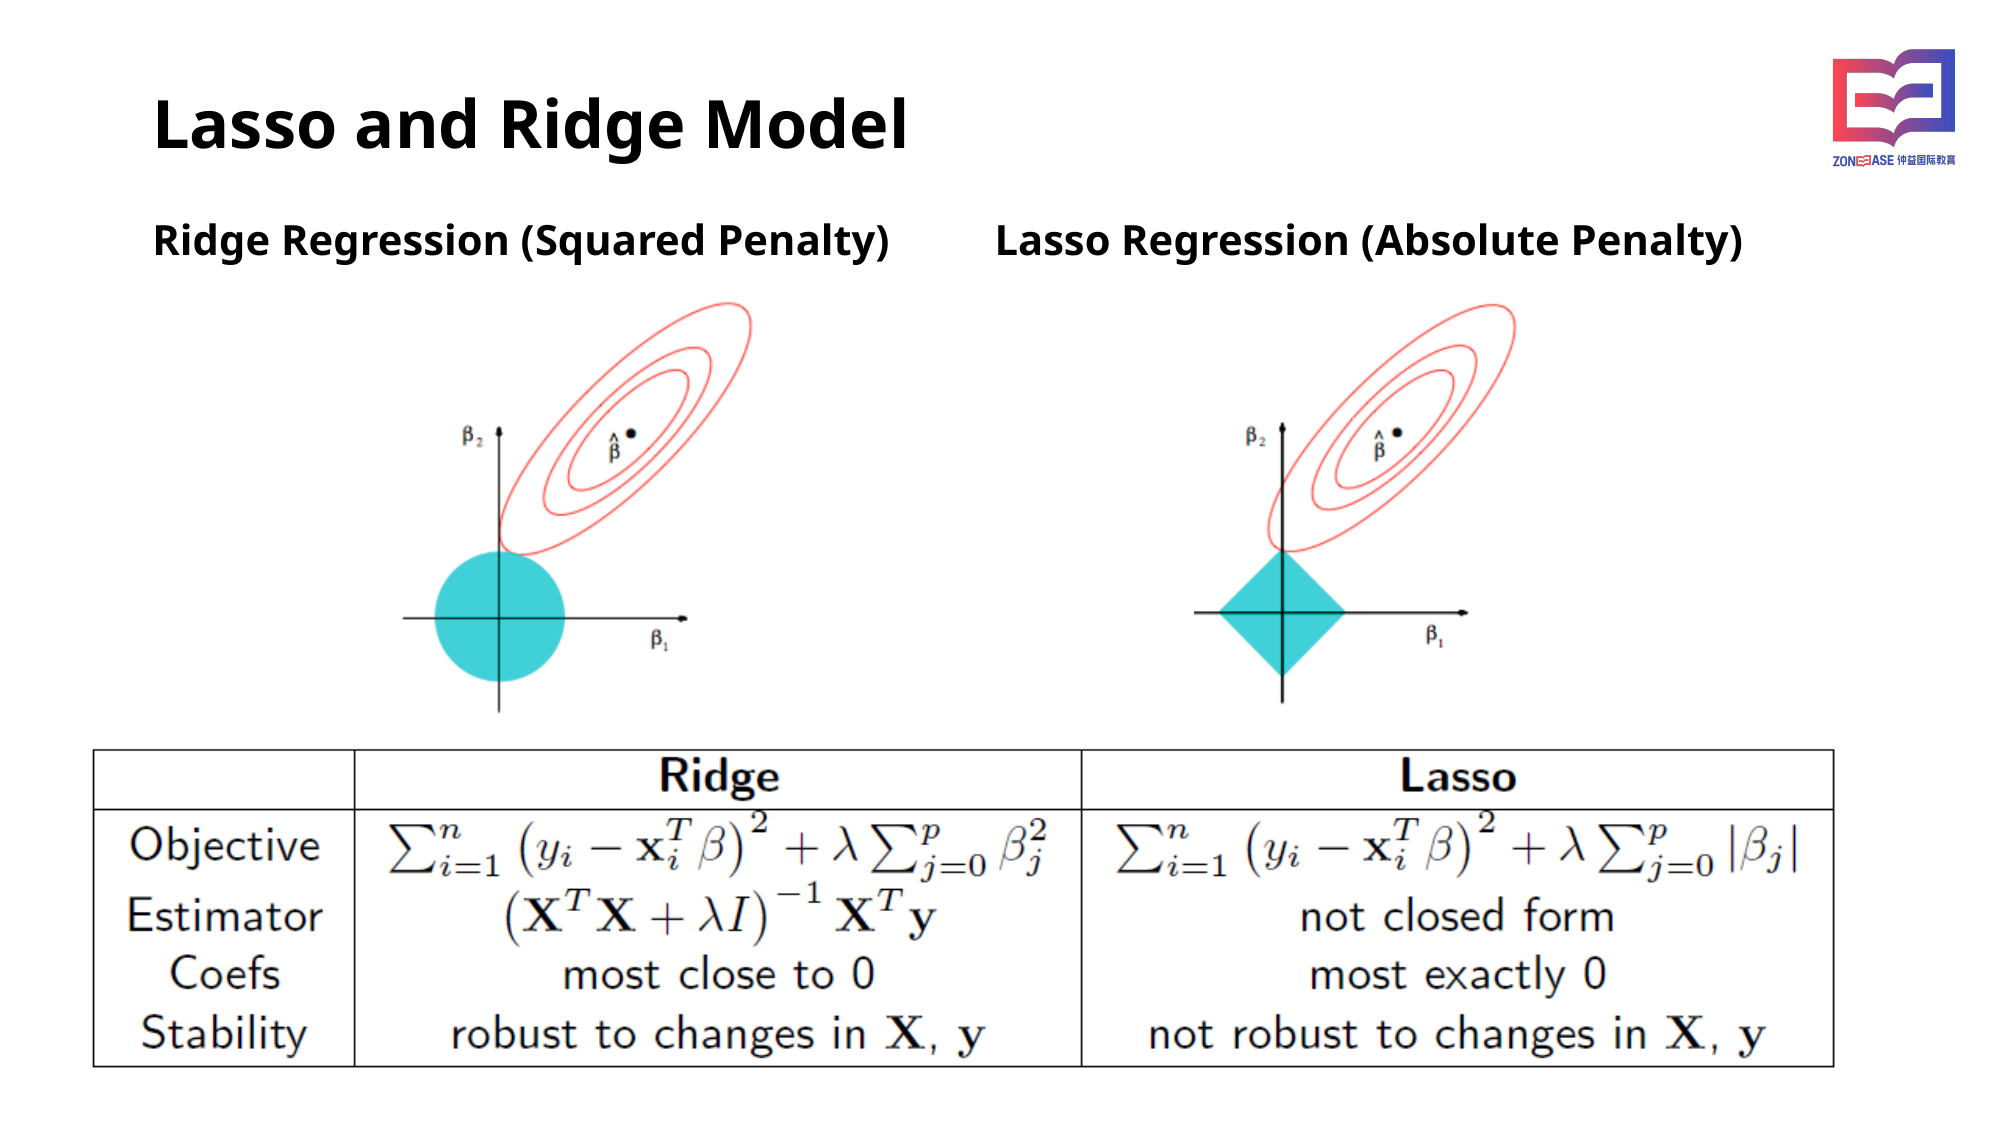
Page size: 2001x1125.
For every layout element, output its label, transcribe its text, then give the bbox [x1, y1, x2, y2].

text_box Lasso and Ridge Model [137, 74, 1855, 170]
picture [79, 250, 1855, 1110]
text_box Lasso Regression (Absolute Penalty) [994, 214, 1855, 715]
text_box Ridge Regression (Squared Penalty) [152, 214, 994, 715]
picture [1788, 2, 2000, 214]
